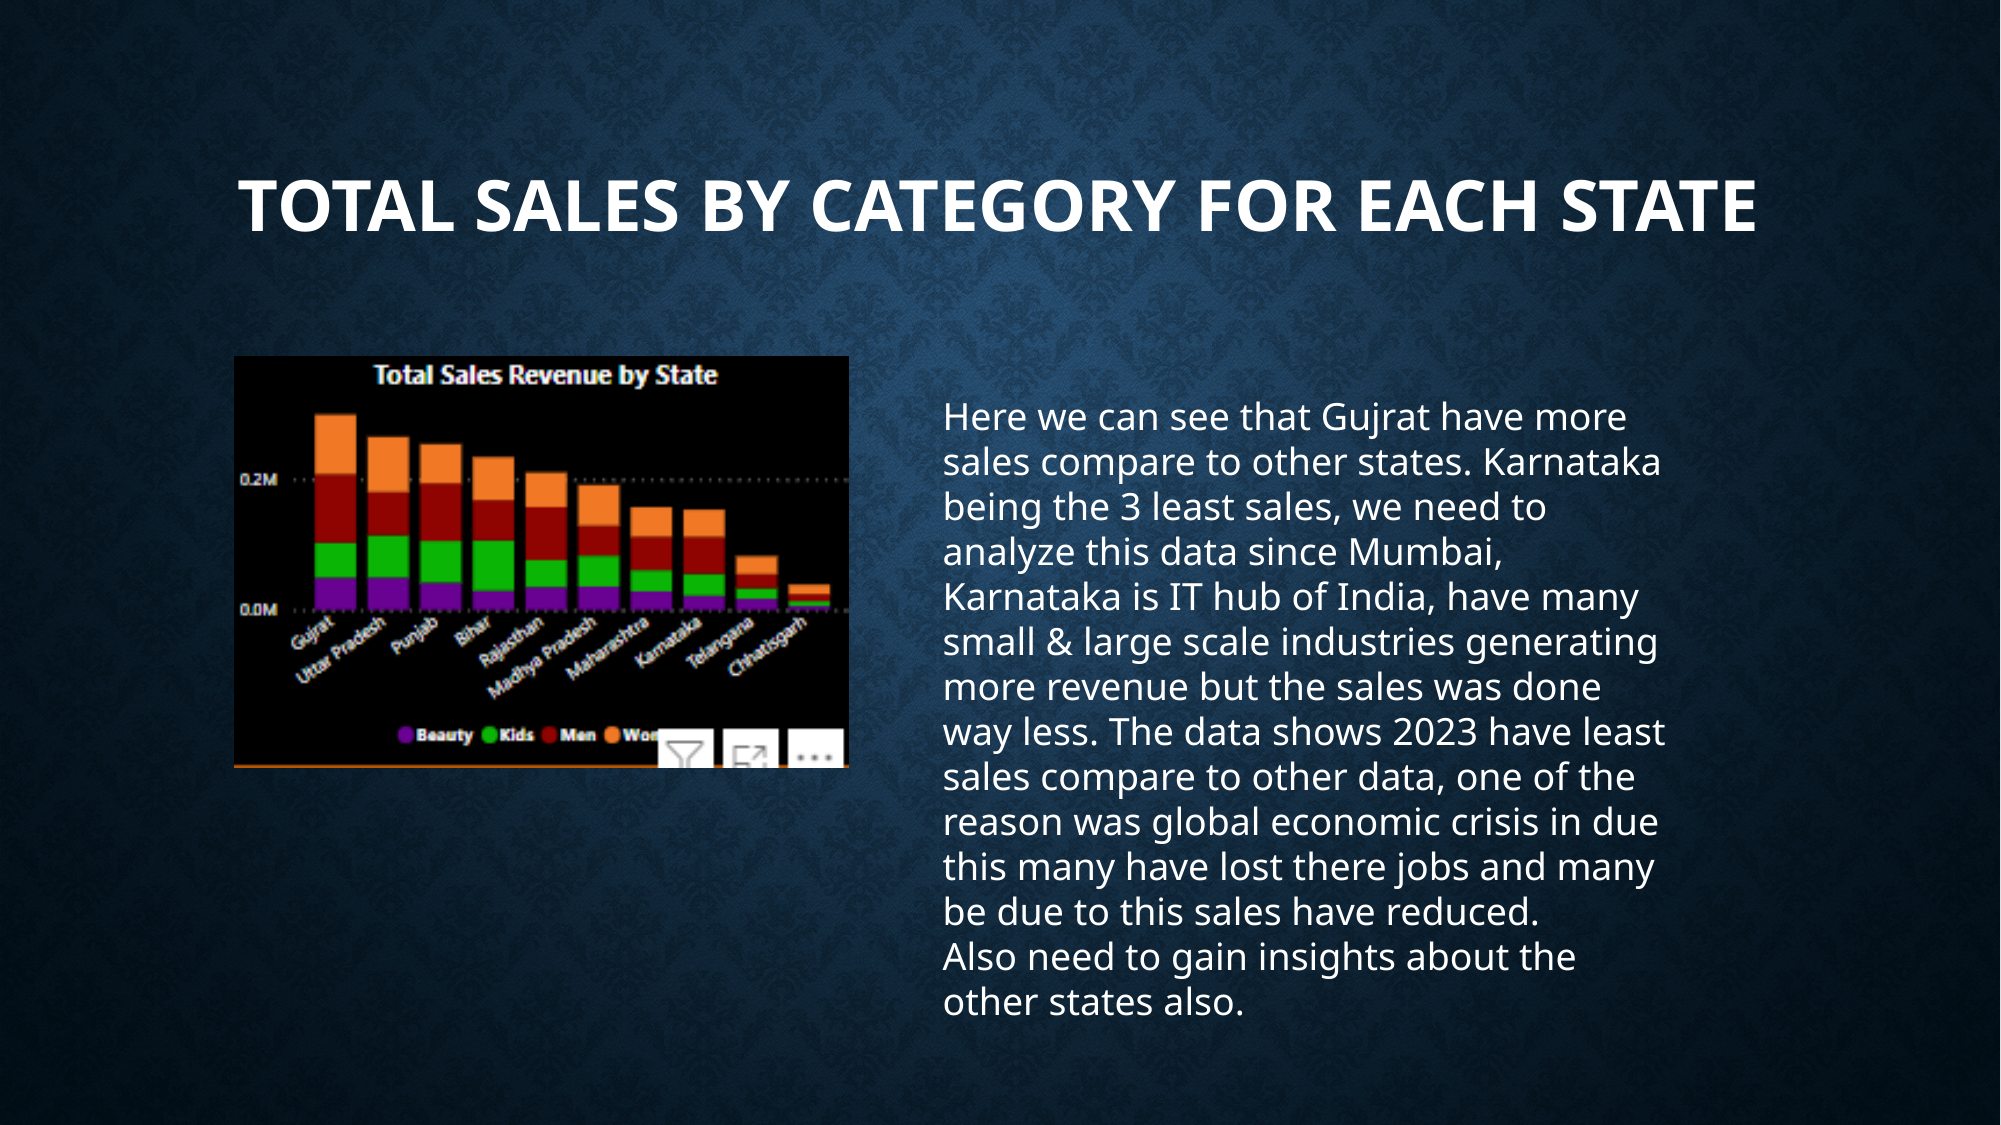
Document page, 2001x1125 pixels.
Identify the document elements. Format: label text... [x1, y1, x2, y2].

text_box Here we can see that Gujrat have more sales compare to other states. Karnataka being the 3 least sales, we need to analyze this data since Mumbai, Karnataka is IT hub of India, have many small & large scale industries generating more revenue but the sales was done way less. The data shows 2023 have least sales compare to other data, one of the reason was global economic crisis in due this many have lost there jobs and many be due to this sales have reduced. Also need to gain insights about the other states also. [927, 385, 1689, 1031]
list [234, 355, 849, 768]
title Total sales by category for each state [149, 99, 1849, 318]
